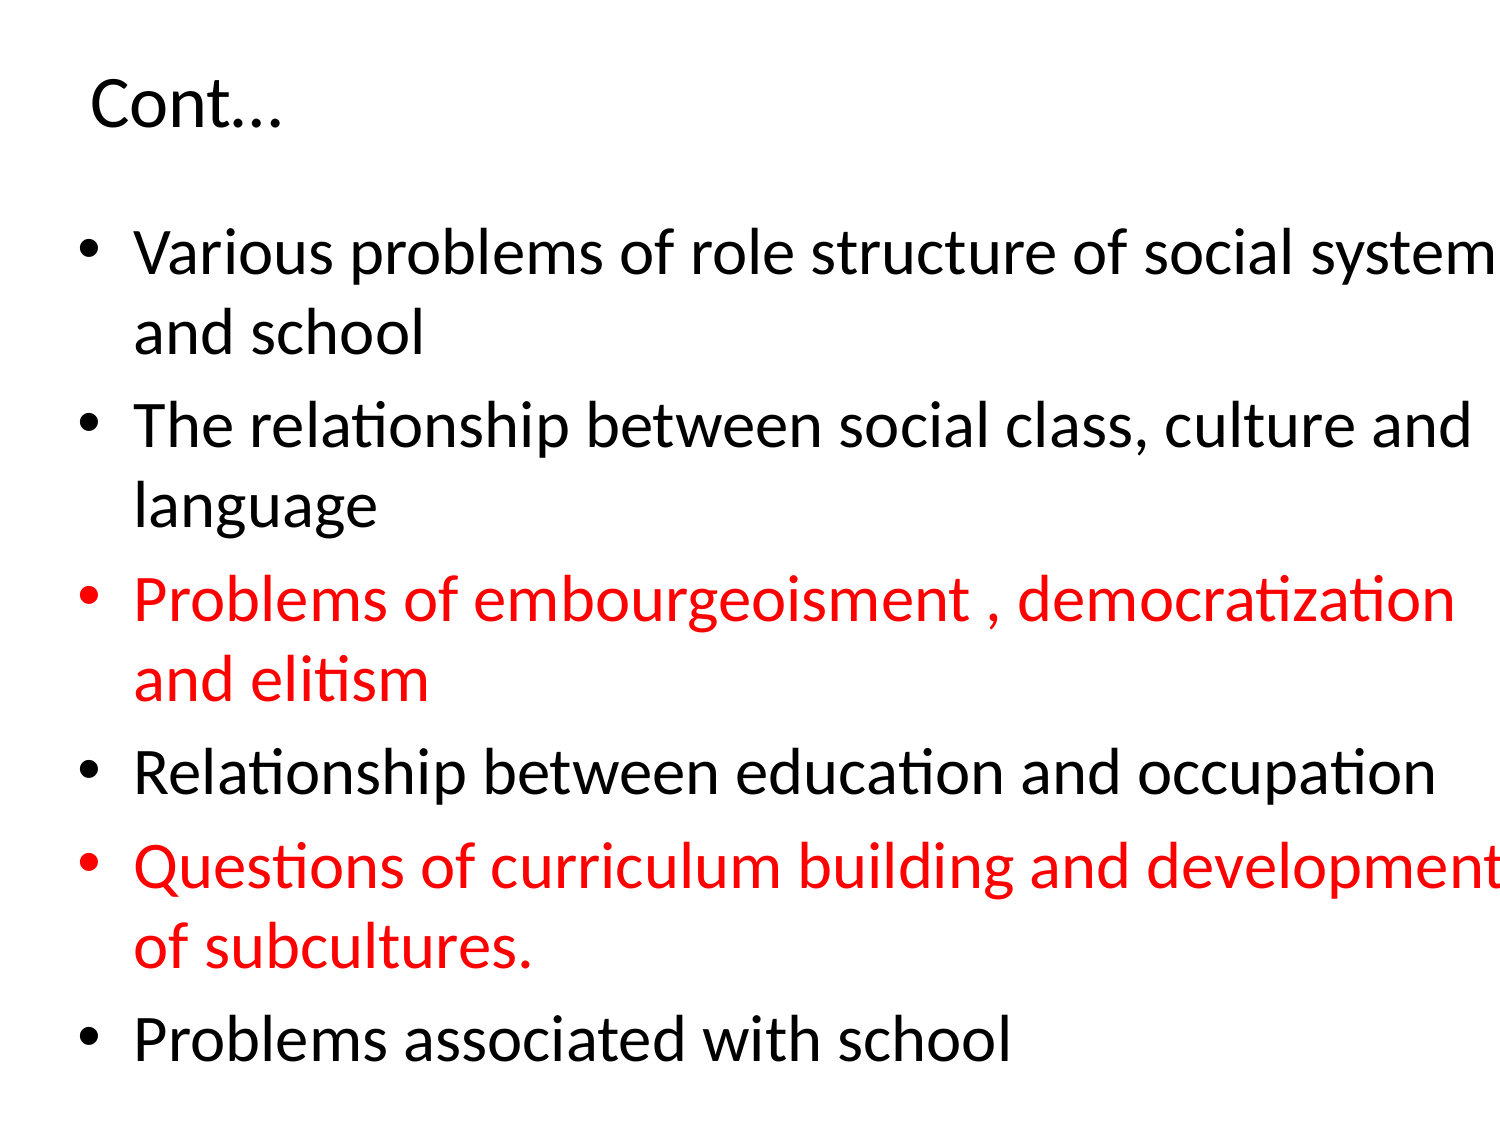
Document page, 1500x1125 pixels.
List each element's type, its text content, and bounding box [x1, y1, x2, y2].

title Cont… [75, 45, 1425, 150]
list Various problems of role structure of social system and school The relationship between social class, culture and language Problems of embourgeoisment , democratization and elitism Relationship between education and occupation Questions of curriculum building and development of subcultures. Problems associated with school [62, 200, 1500, 1125]
